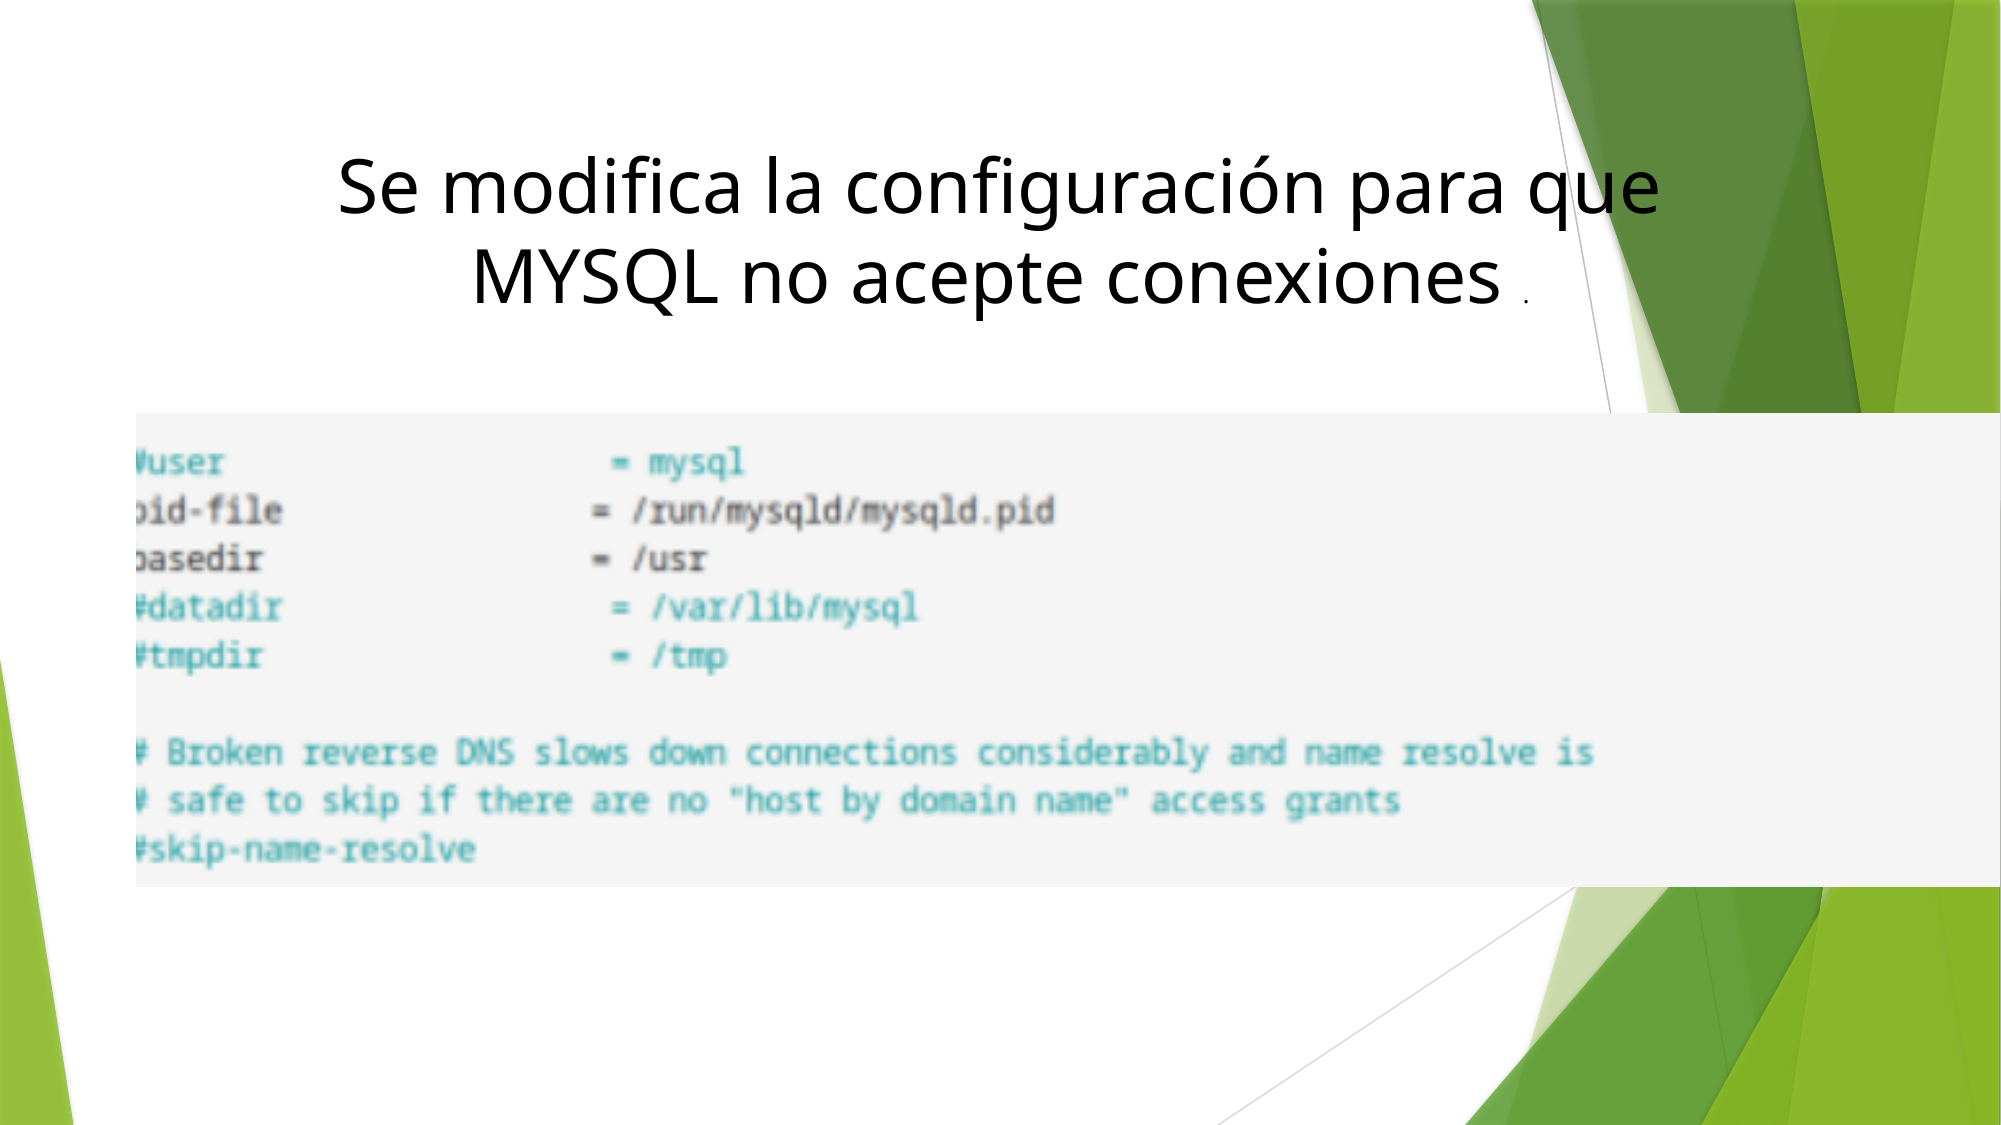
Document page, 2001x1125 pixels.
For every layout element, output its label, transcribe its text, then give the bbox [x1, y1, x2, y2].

picture [136, 413, 2000, 888]
text_box Se modifica la configuración para que MYSQL no acepte conexiones . [317, 130, 1683, 371]
